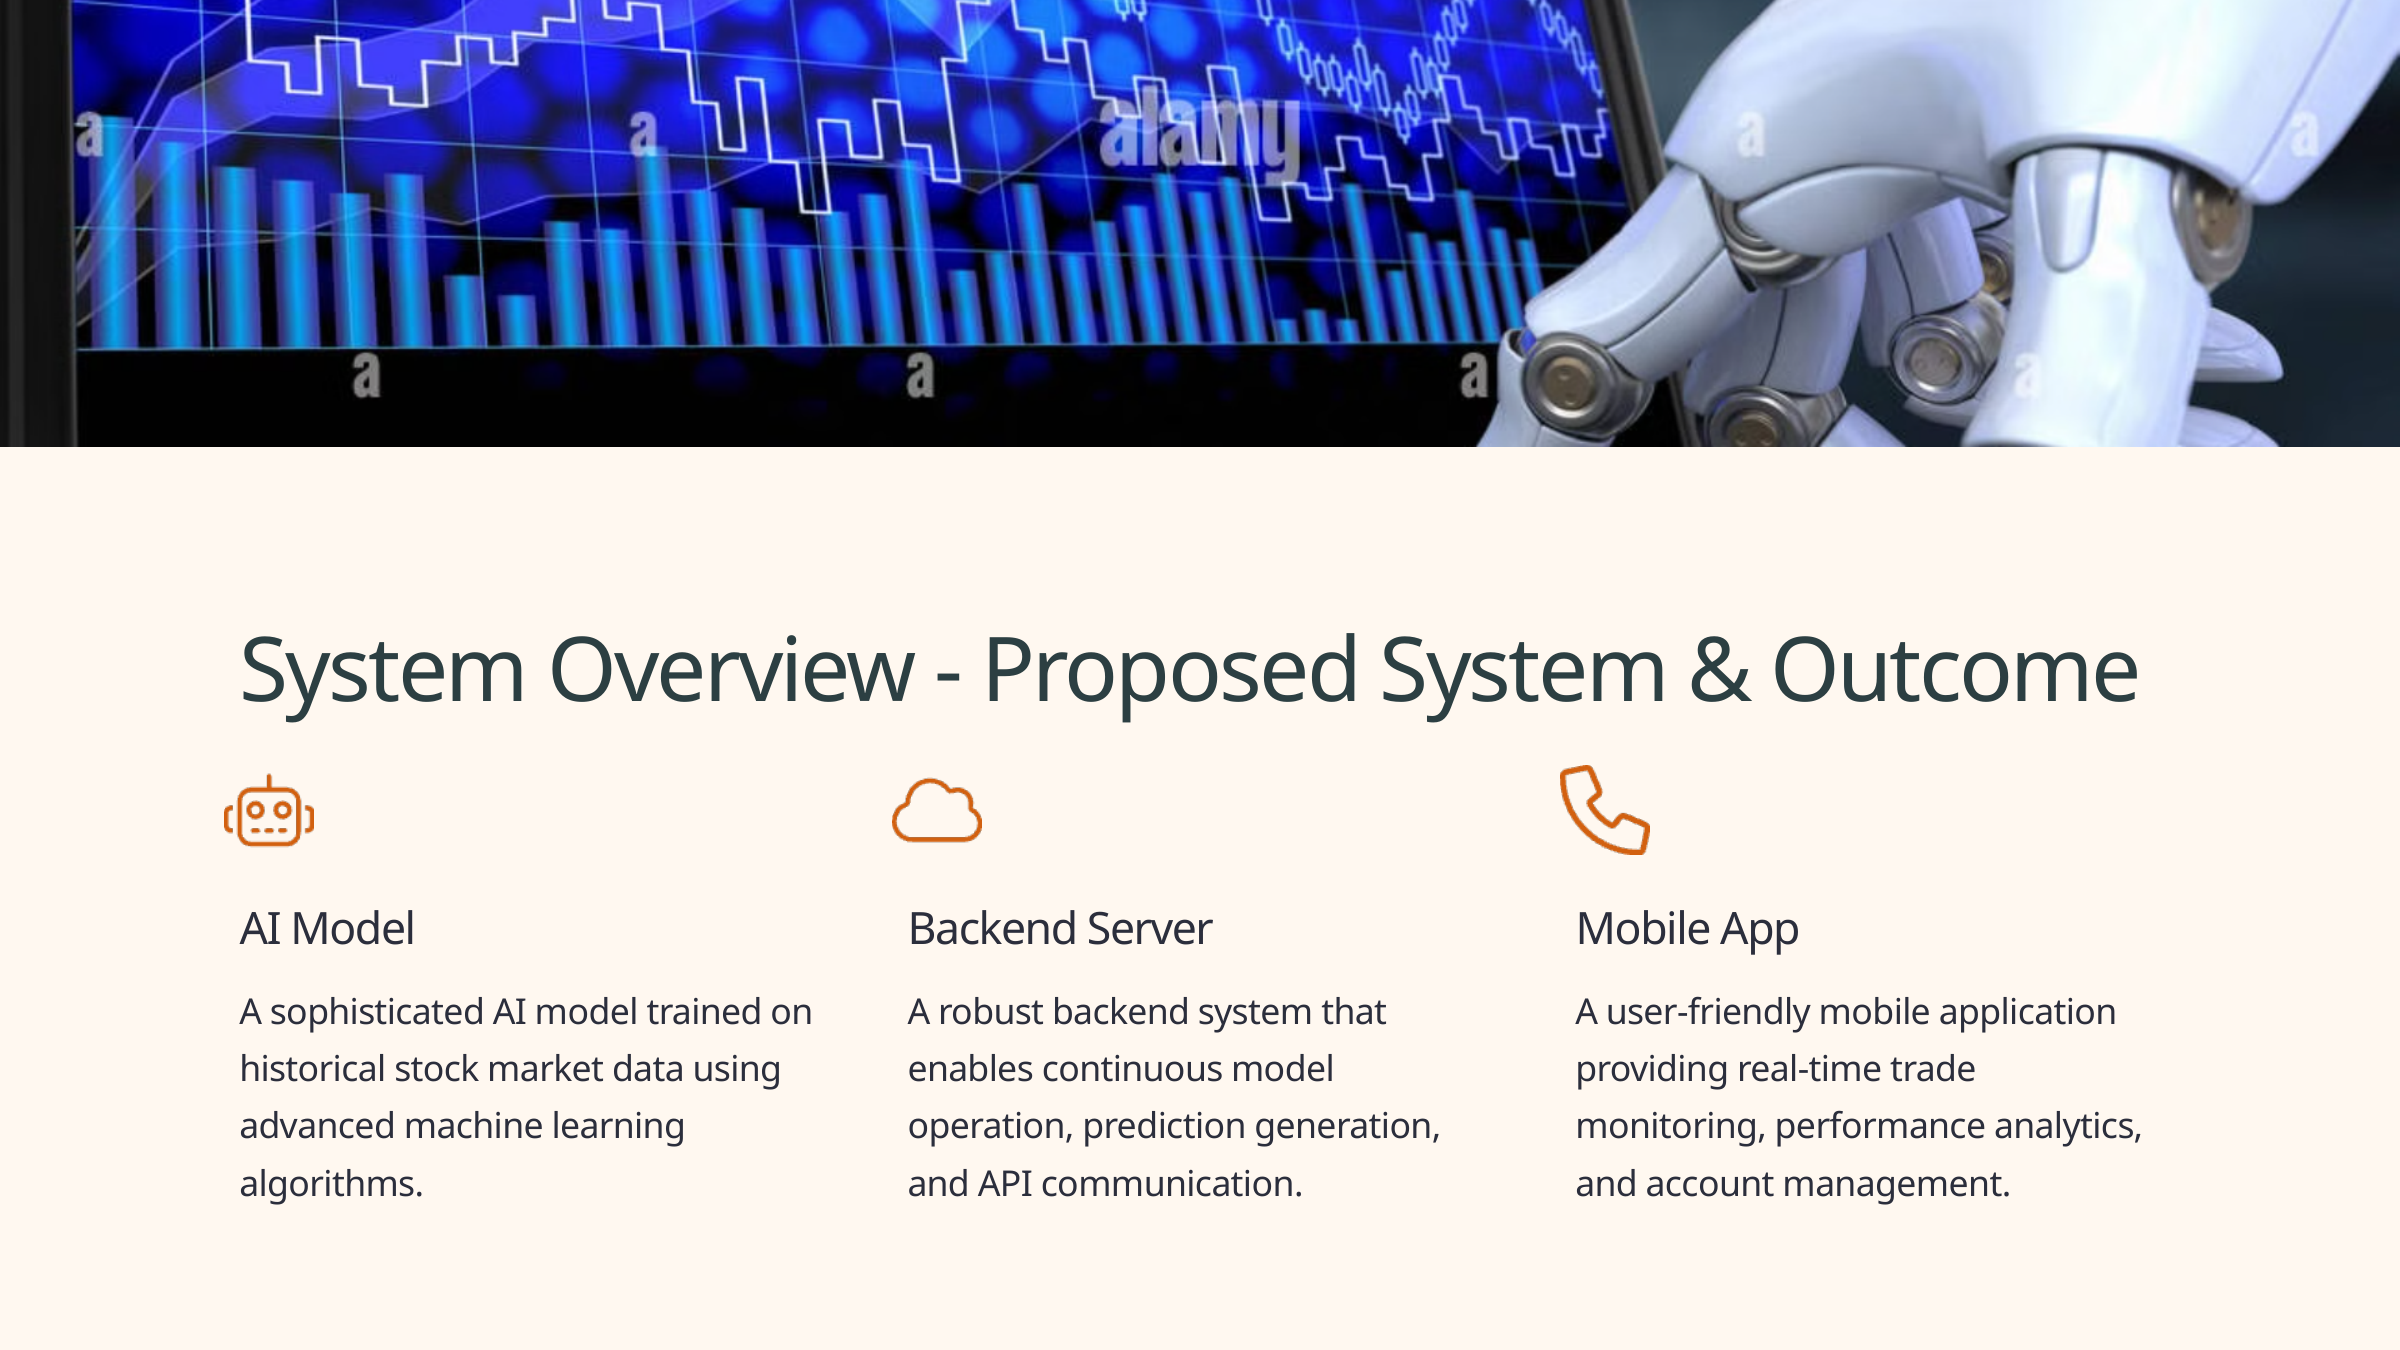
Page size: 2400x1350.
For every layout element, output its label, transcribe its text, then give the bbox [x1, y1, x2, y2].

text_box A robust backend system that enables continuous model operation, prediction generation, and API communication. [892, 967, 1508, 1196]
text_box Mobile App [1560, 890, 2007, 947]
text_box A user-friendly mobile application providing real-time trade monitoring, performance analytics, and account management. [1560, 967, 2176, 1196]
text_box [0, 447, 2400, 1350]
text_box Backend Server [892, 890, 1340, 947]
text_box AI Model [224, 890, 671, 947]
picture [224, 765, 314, 855]
text_box A sophisticated AI model trained on historical stock market data using advanced machine learning algorithms. [224, 967, 840, 1196]
picture [1560, 765, 1650, 855]
picture [892, 765, 983, 855]
picture [0, 0, 2400, 447]
text_box System Overview - Proposed System & Outcome [224, 600, 2096, 712]
